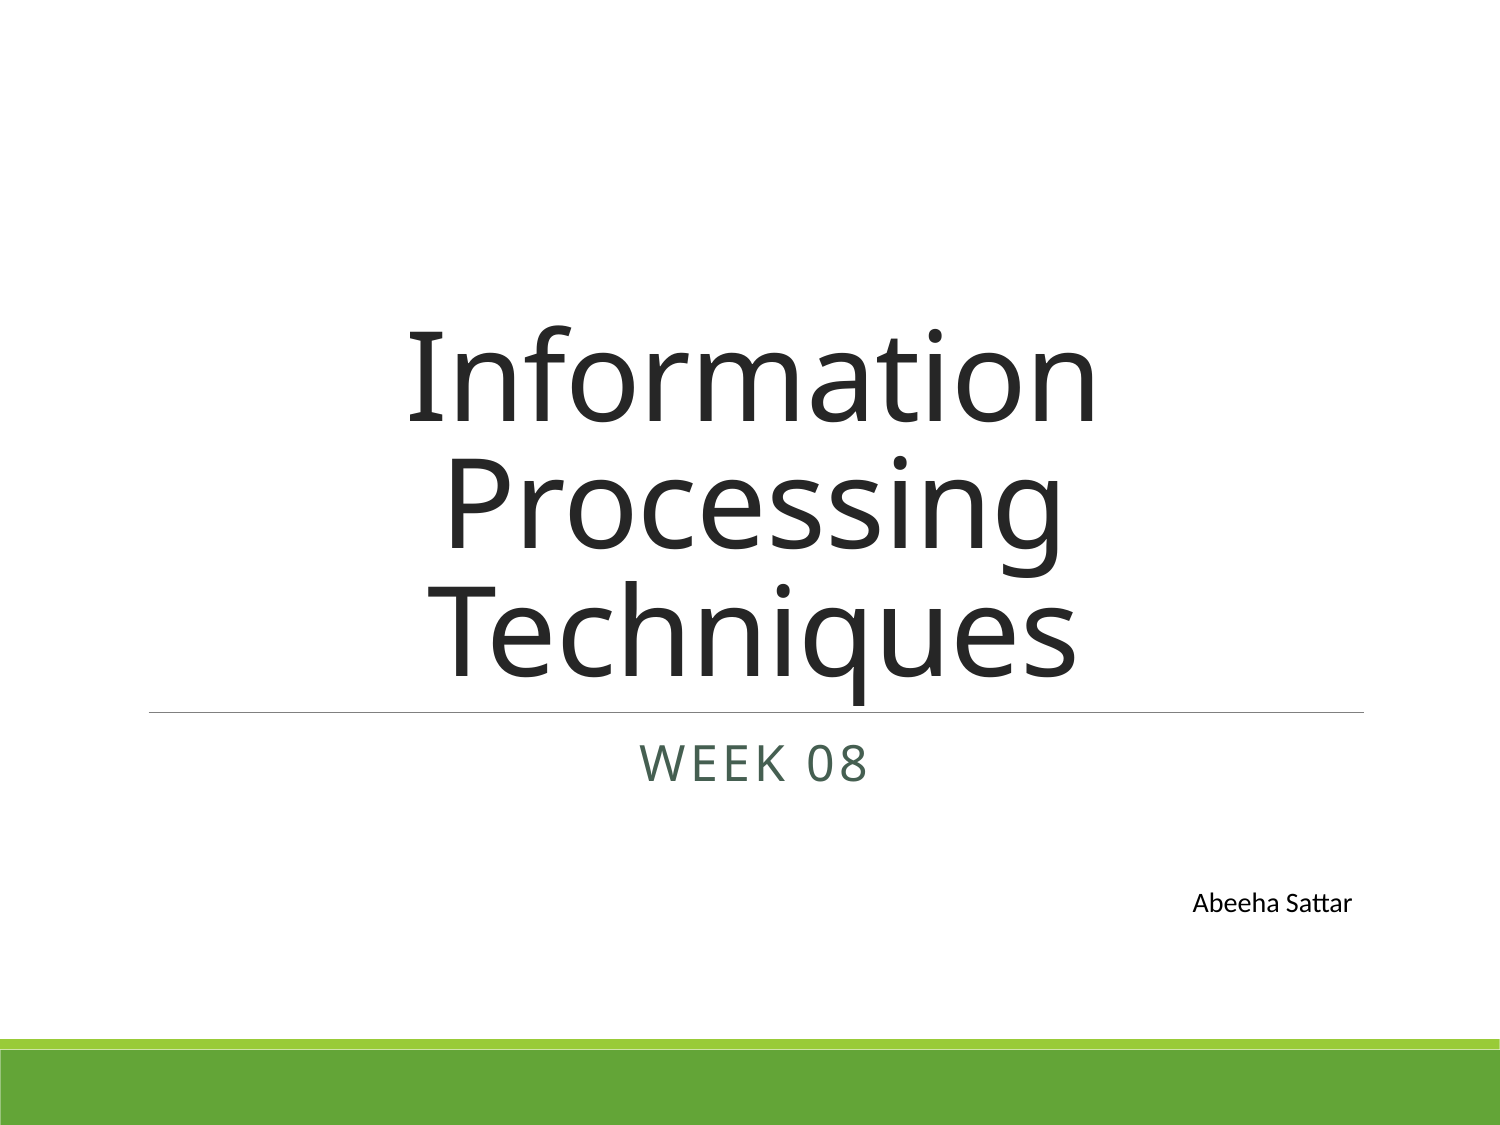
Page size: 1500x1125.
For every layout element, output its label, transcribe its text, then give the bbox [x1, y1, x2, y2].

title Information Processing Techniques [135, 124, 1373, 710]
text_box Abeeha Sattar [1178, 876, 1373, 926]
subtitle Week 08 [135, 730, 1373, 919]
